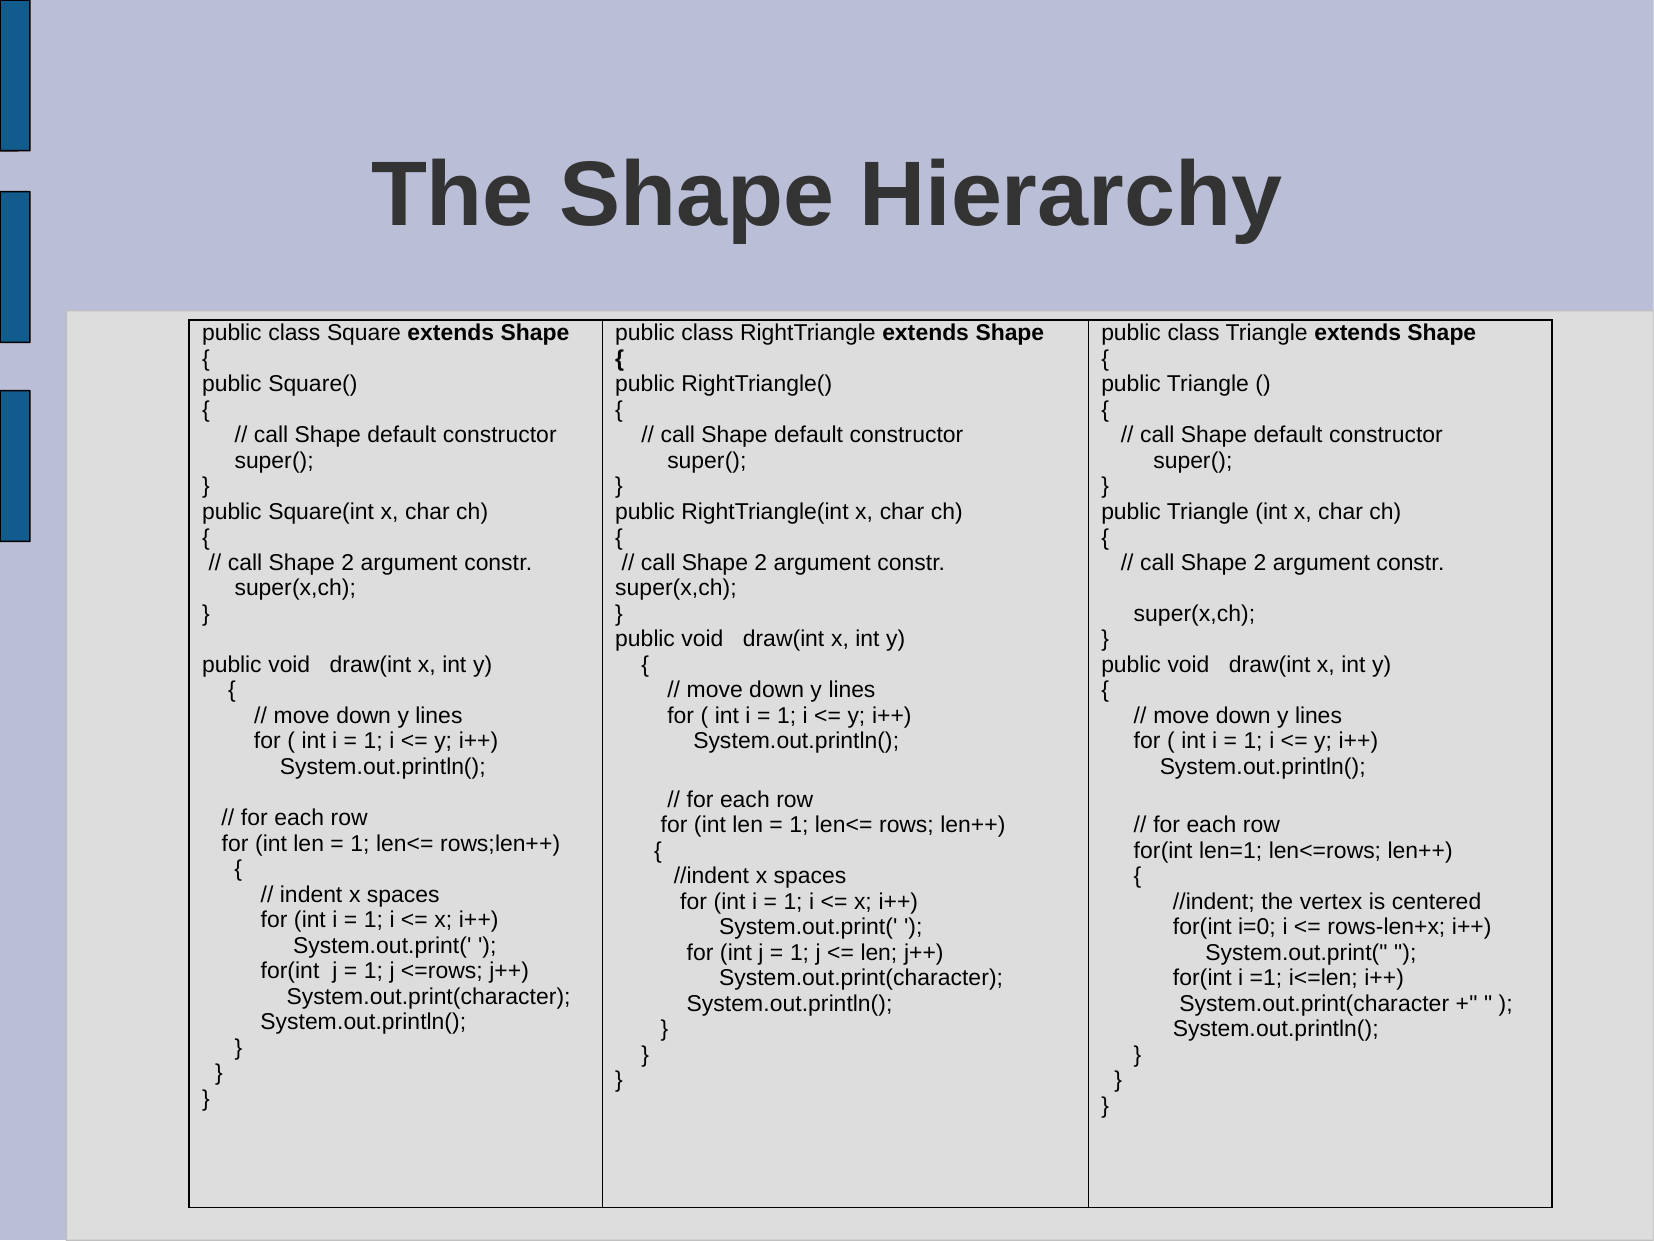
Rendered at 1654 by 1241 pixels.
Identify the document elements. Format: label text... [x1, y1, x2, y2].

table_header public class Triangle extends Shape { public Triangle () { // call Shape default constructor super(); } public Triangle (int x, char ch) { // call Shape 2 argument constr. super(x,ch); } public void draw(int x, int y) { // move down y lines for ( int i = 1; i <= y; i++) System.out.println(); // for each row for(int len=1; len<=rows; len++) { //indent; the vertex is centered for(int i=0; i <= rows-len+x; i++) System.out.print(" "); for(int i =1; i<=len; i++) System.out.print(character +" " ); System.out.println(); } } } [1089, 321, 1551, 1207]
title The Shape Hierarchy [121, 90, 1534, 298]
table_header public class Square extends Shape { public Square() { // call Shape default constructor super(); } public Square(int x, char ch) { // call Shape 2 argument constr. super(x,ch); } public void draw(int x, int y) { // move down y lines for ( int i = 1; i <= y; i++) System.out.println(); // for each row for (int len = 1; len<= rows;len++) { // indent x spaces for (int i = 1; i <= x; i++) System.out.print(' '); for(int j = 1; j <=rows; j++) System.out.print(character); System.out.println(); } } } [190, 321, 602, 1207]
table_header public class RightTriangle extends Shape { public RightTriangle() { // call Shape default constructor super(); } public RightTriangle(int x, char ch) { // call Shape 2 argument constr. super(x,ch); } public void draw(int x, int y) { // move down y lines for ( int i = 1; i <= y; i++) System.out.println(); // for each row for (int len = 1; len<= rows; len++) { //indent x spaces for (int i = 1; i <= x; i++) System.out.print(' '); for (int j = 1; j <= len; j++) System.out.print(character); System.out.println(); } } } [603, 321, 1088, 1207]
